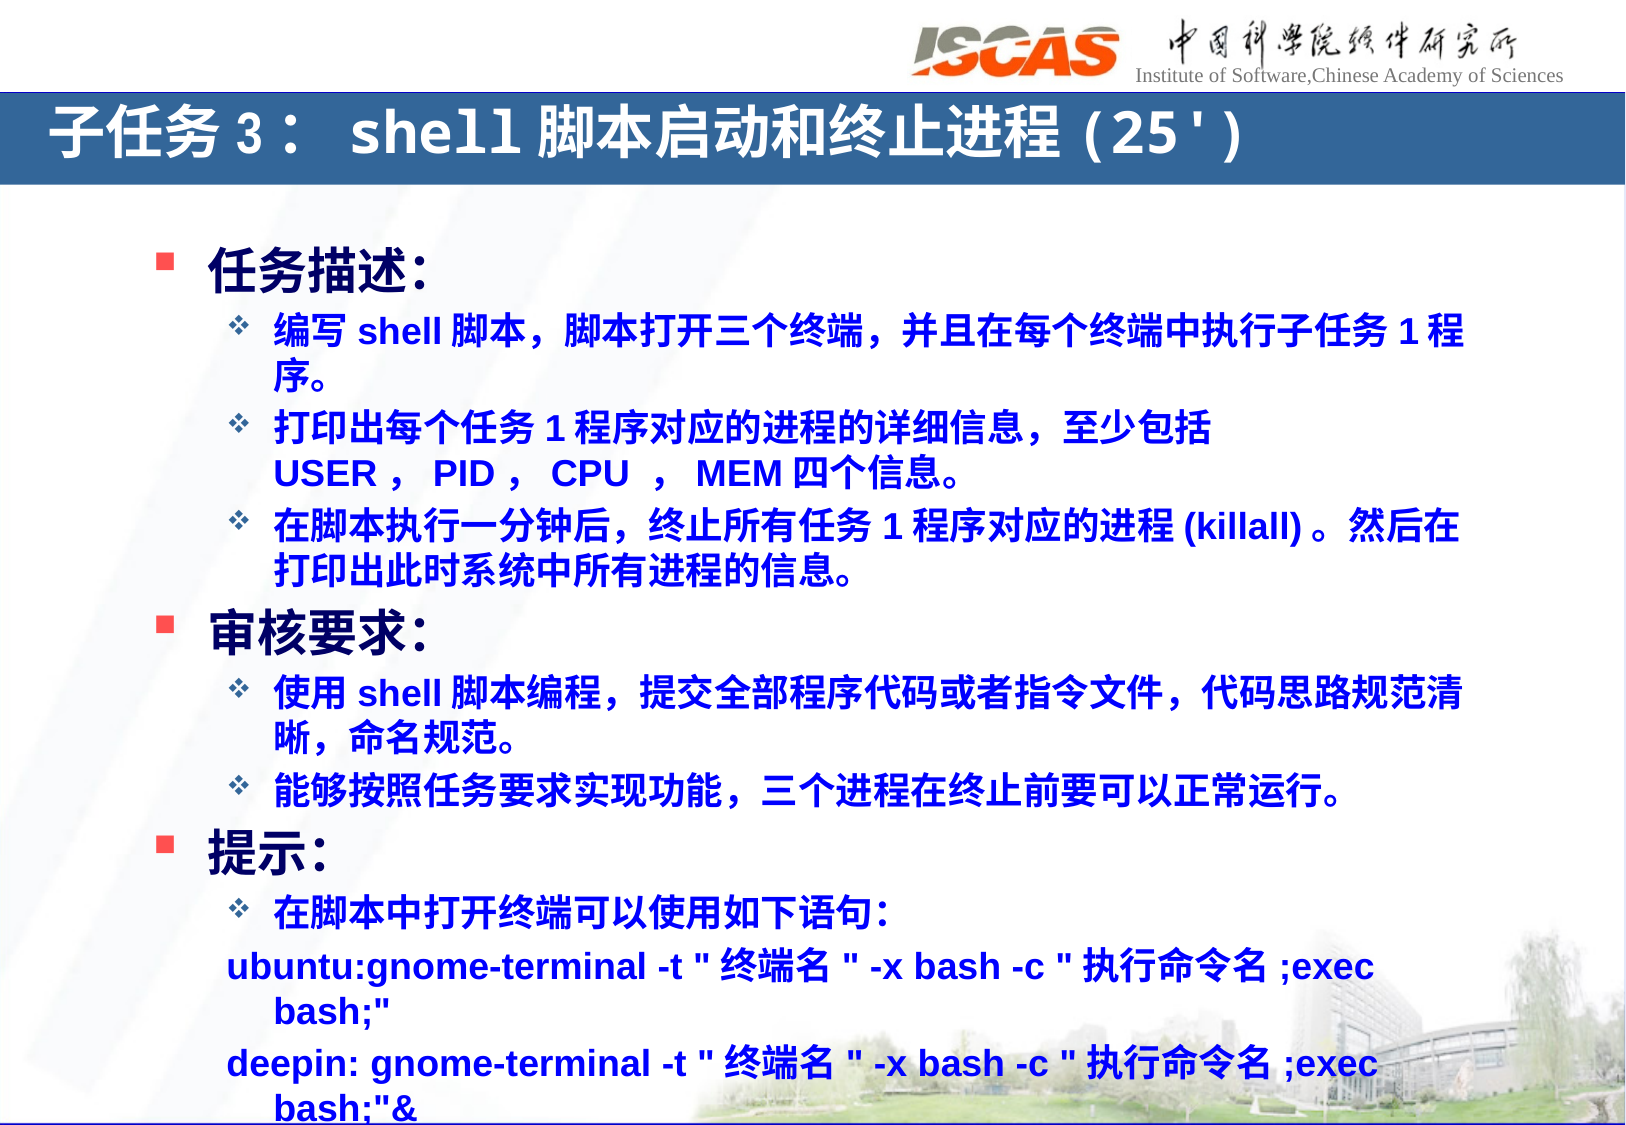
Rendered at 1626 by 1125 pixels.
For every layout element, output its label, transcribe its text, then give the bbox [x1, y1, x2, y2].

picture [907, 18, 1132, 87]
picture [0, 92, 1626, 1125]
picture [1166, 15, 1519, 71]
title 子任务3：shell脚本启动和终止进程(25') [0, 93, 1625, 185]
list 任务描述： 编写shell脚本，脚本打开三个终端，并且在每个终端中执行子任务1程序。 打印出每个任务1程序对应的进程的详细信息，至少包括USER，PID，CPU ，MEM四个信息。 在脚本执行一分钟后，终止所有任务1程序对应的进程(killall)。然后在打印出此时系统中所有进程的信息。 审核要求： 使用shell脚本编程，提交全部程序代码或者指令文件，代码思路规范清晰，命名规范。 能够按照任务要求实现功能，三个进程在终止前要可以正常运行。 提示： 在脚本中打开终端可以使用如下语句： ubuntu:gnome-terminal -t "终端名" -x bash -c "执行命令名;exec bash;" deepin: gnome-terminal -t "终端名" -x bash -c "执行命令名;exec bash;"& [136, 231, 1489, 1059]
